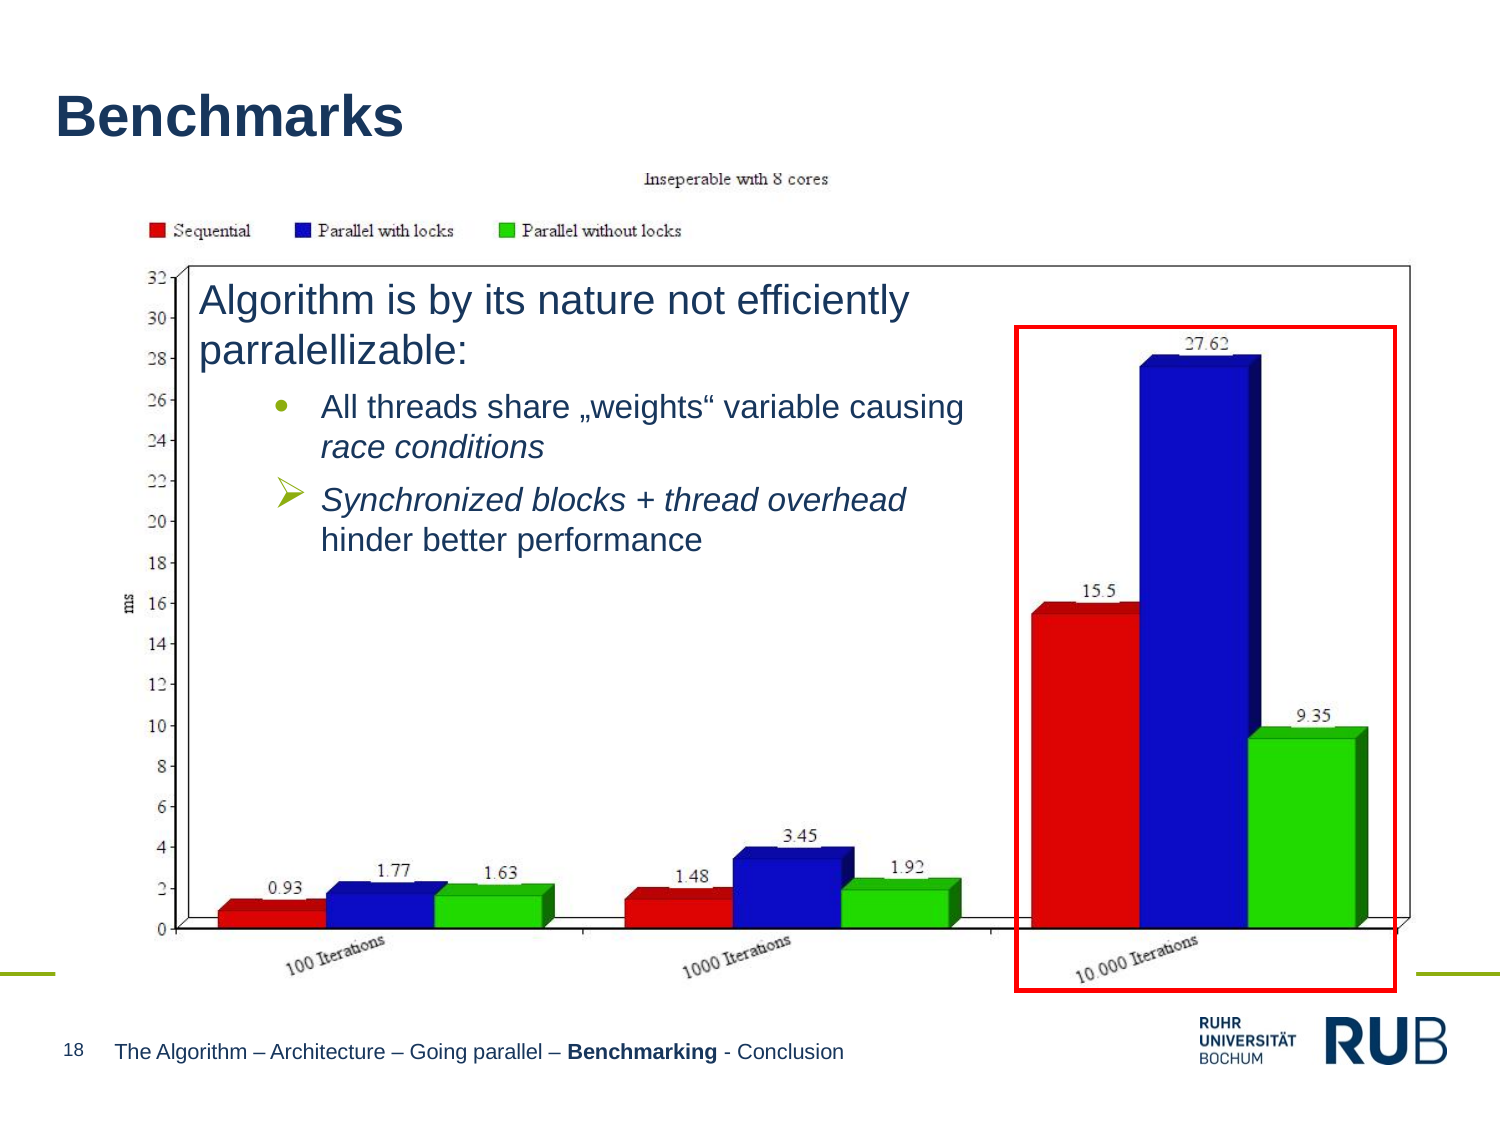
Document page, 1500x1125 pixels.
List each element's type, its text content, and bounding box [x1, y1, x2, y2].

text_box Benchmarks [55, 78, 1395, 149]
slide_number 18 [0, 1018, 85, 1080]
picture [55, 172, 1417, 1003]
footer The Algorithm – Architecture – Going parallel – Benchmarking - Conclusion [114, 1020, 1084, 1081]
picture [1200, 1017, 1447, 1065]
